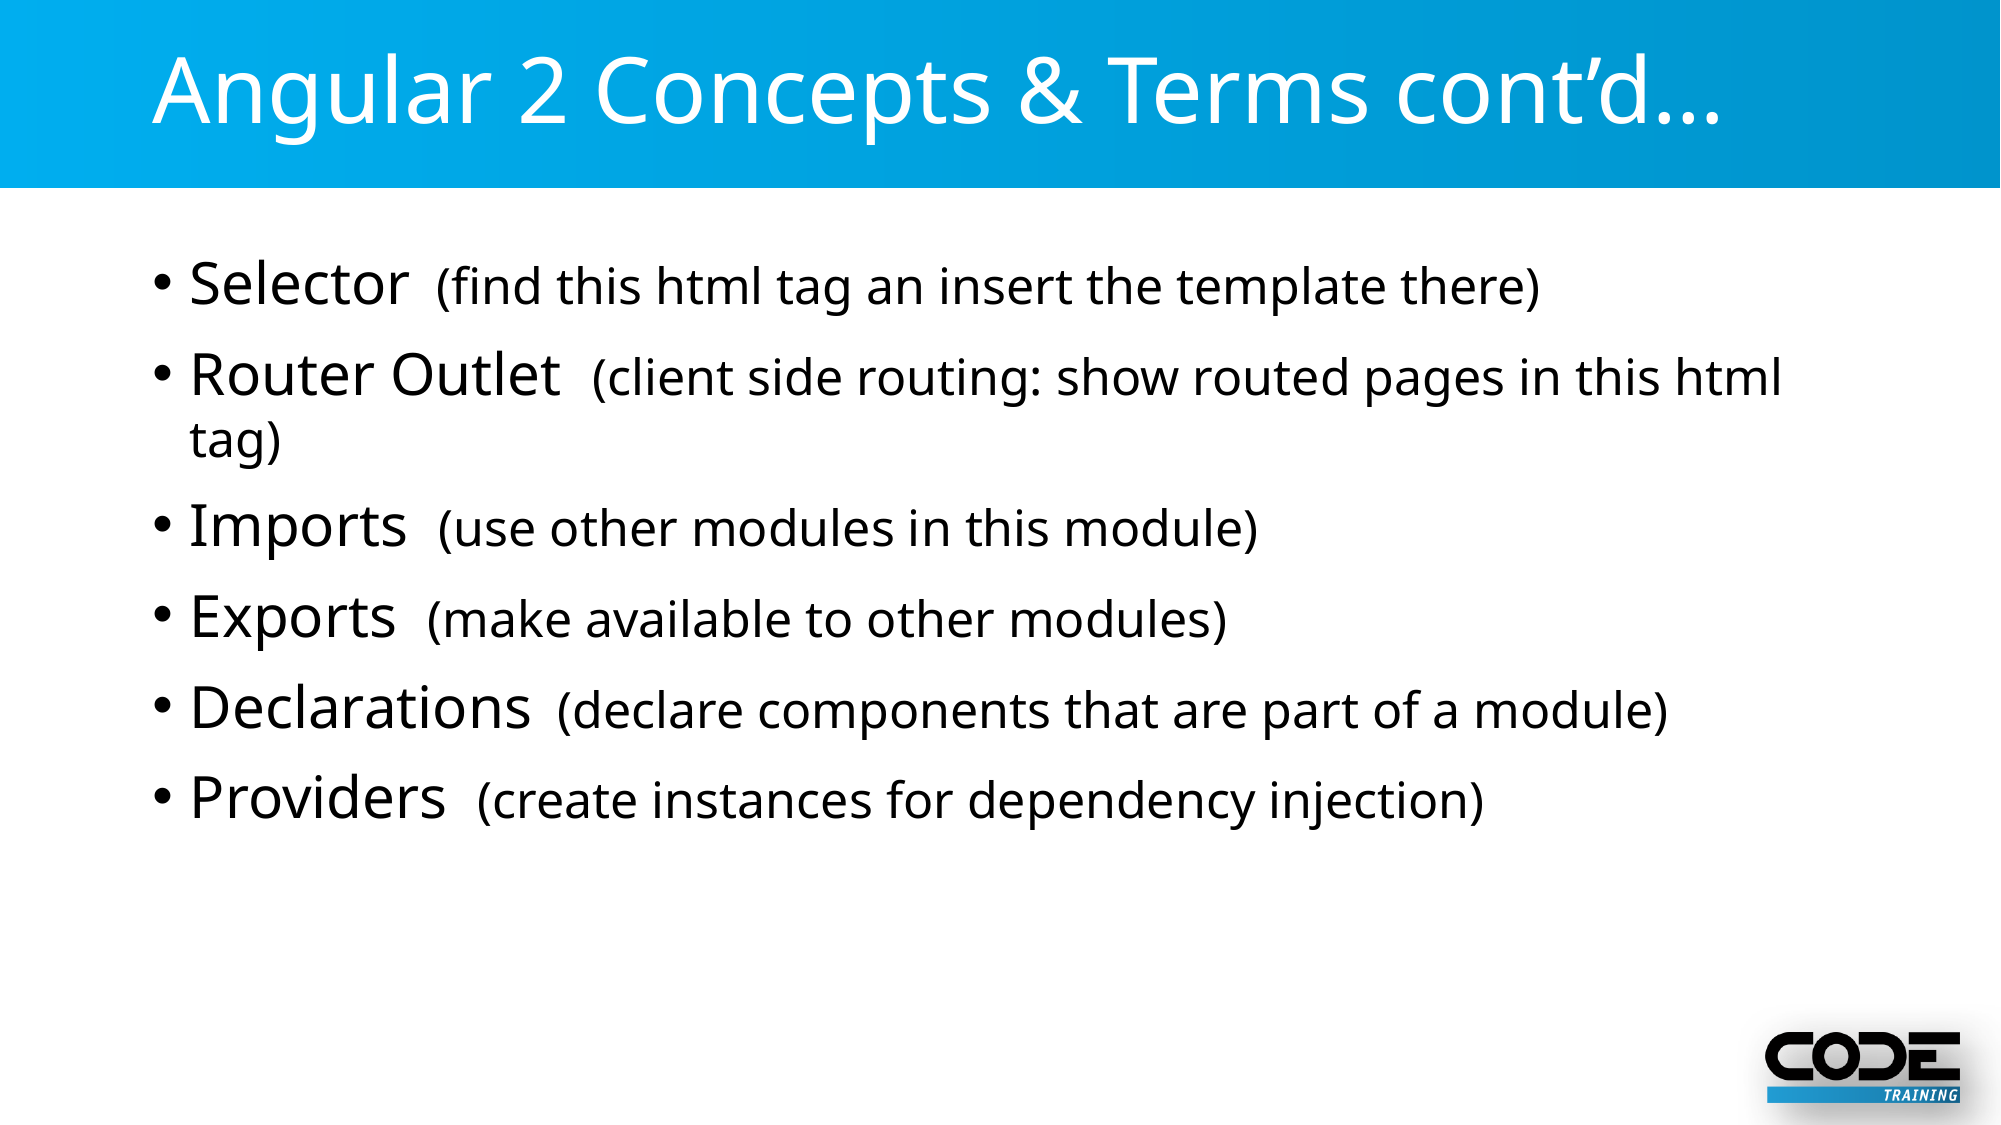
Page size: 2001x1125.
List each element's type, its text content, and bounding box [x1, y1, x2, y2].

picture [1765, 1032, 1960, 1103]
list Selector (find this html tag an insert the template there) Router Outlet (client side routing: show routed pages in this html tag) Imports (use other modules in this module) Exports (make available to other modules) Declarations (declare components that are part of a module) Providers (create instances for dependency injection) [137, 238, 1863, 944]
title Angular 2 Concepts & Terms cont’d… [137, 0, 1863, 188]
